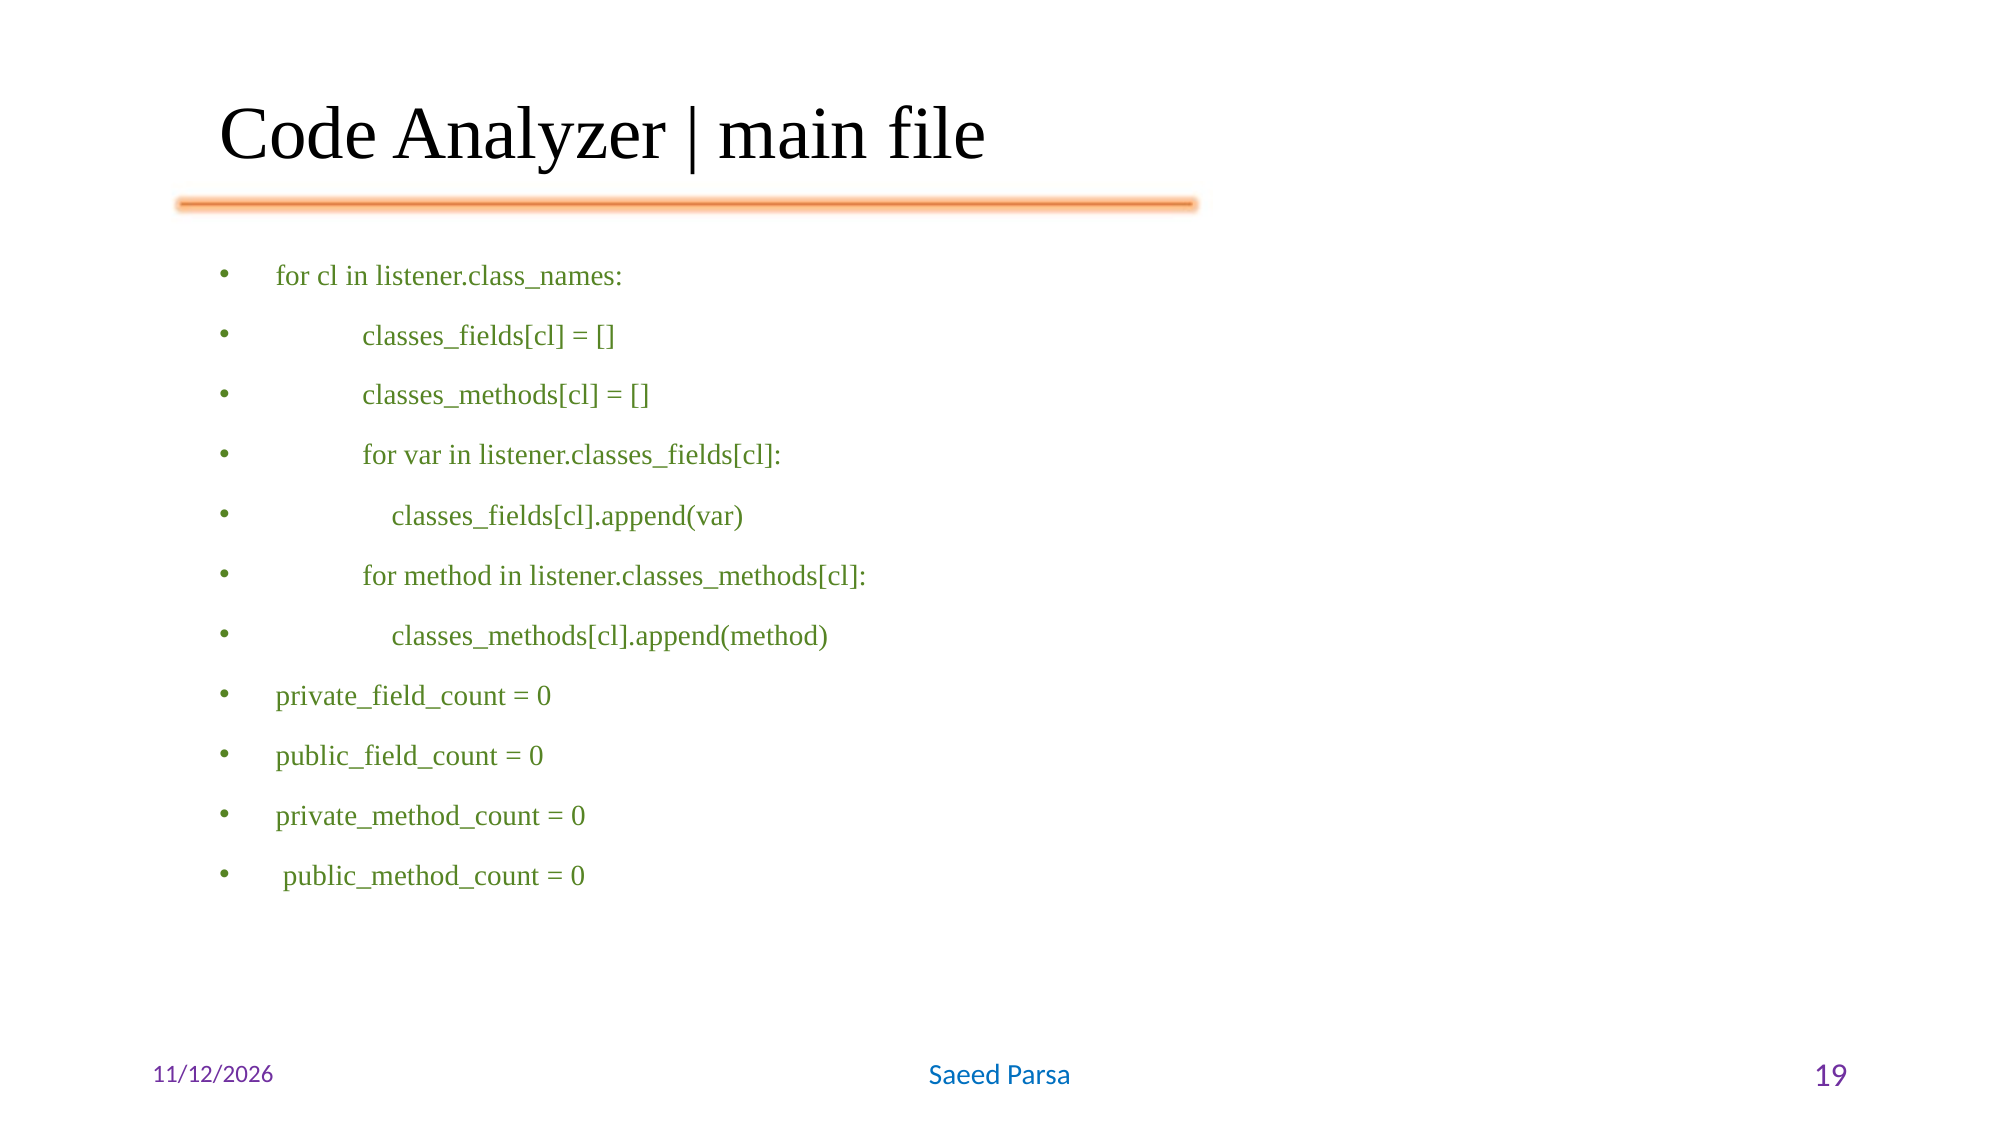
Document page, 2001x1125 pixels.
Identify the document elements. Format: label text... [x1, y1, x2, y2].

slide_number 19 [1412, 1042, 1863, 1103]
subtitle for cl in listener.class_names: classes_fields[cl] = [] classes_methods[cl] = [] for var in listener.classes_fields[cl]: classes_fields[cl].append(var) for method in listener.classes_methods[cl]: classes_methods[cl].append(method) private_field_count = 0 public_field_count = 0 private_method_count = 0 public_method_count = 0 [204, 248, 1575, 1047]
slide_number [137, 1042, 588, 1103]
picture [152, 181, 1213, 237]
title Code Analyzer | main file [204, 86, 1376, 182]
footer Saeed Parsa [662, 1042, 1338, 1103]
